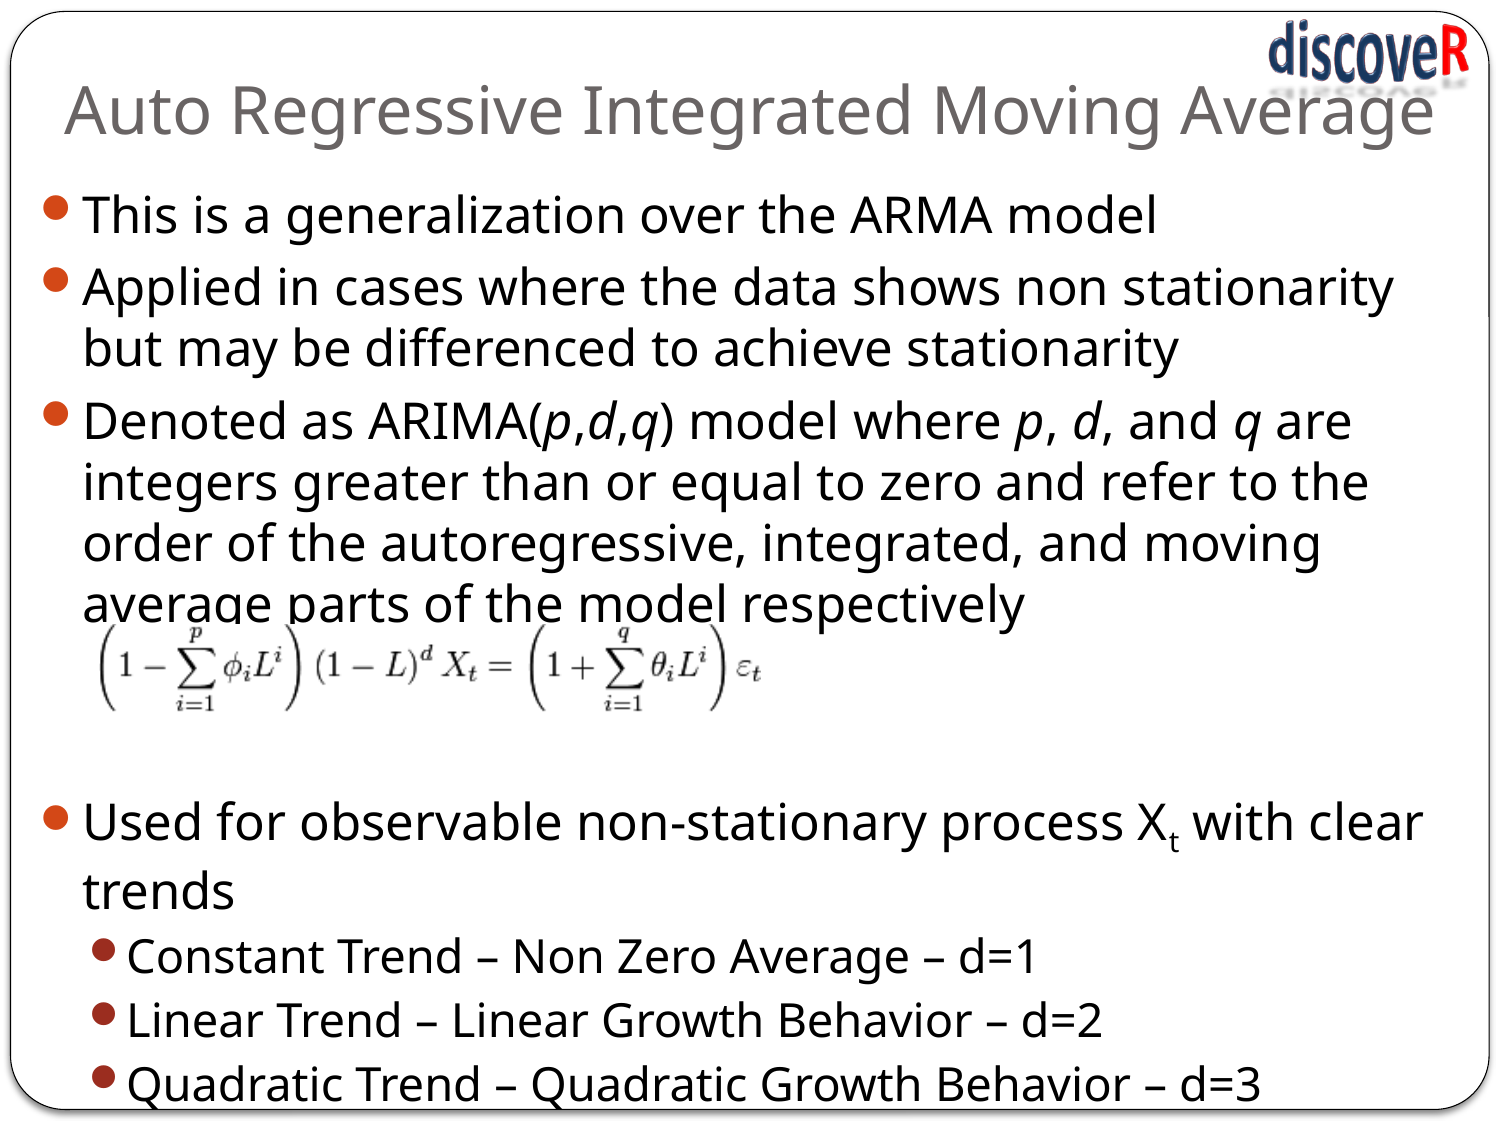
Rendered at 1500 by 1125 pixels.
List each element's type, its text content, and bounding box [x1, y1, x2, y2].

list This is a generalization over the ARMA model Applied in cases where the data shows non stationarity but may be differenced to achieve stationarity Denoted as ARIMA(p,d,q) model where p, d, and q are integers greater than or equal to zero and refer to the order of the autoregressive, integrated, and moving average parts of the model respectively Used for observable non-stationary process Xt with clear trends Constant Trend – Non Zero Average – d=1 Linear Trend – Linear Growth Behavior – d=2 Quadratic Trend – Quadratic Growth Behavior – d=3 [24, 174, 1500, 1125]
picture [1262, 12, 1475, 45]
title Auto Regressive Integrated Moving Average [50, 45, 1475, 163]
picture [99, 624, 761, 713]
